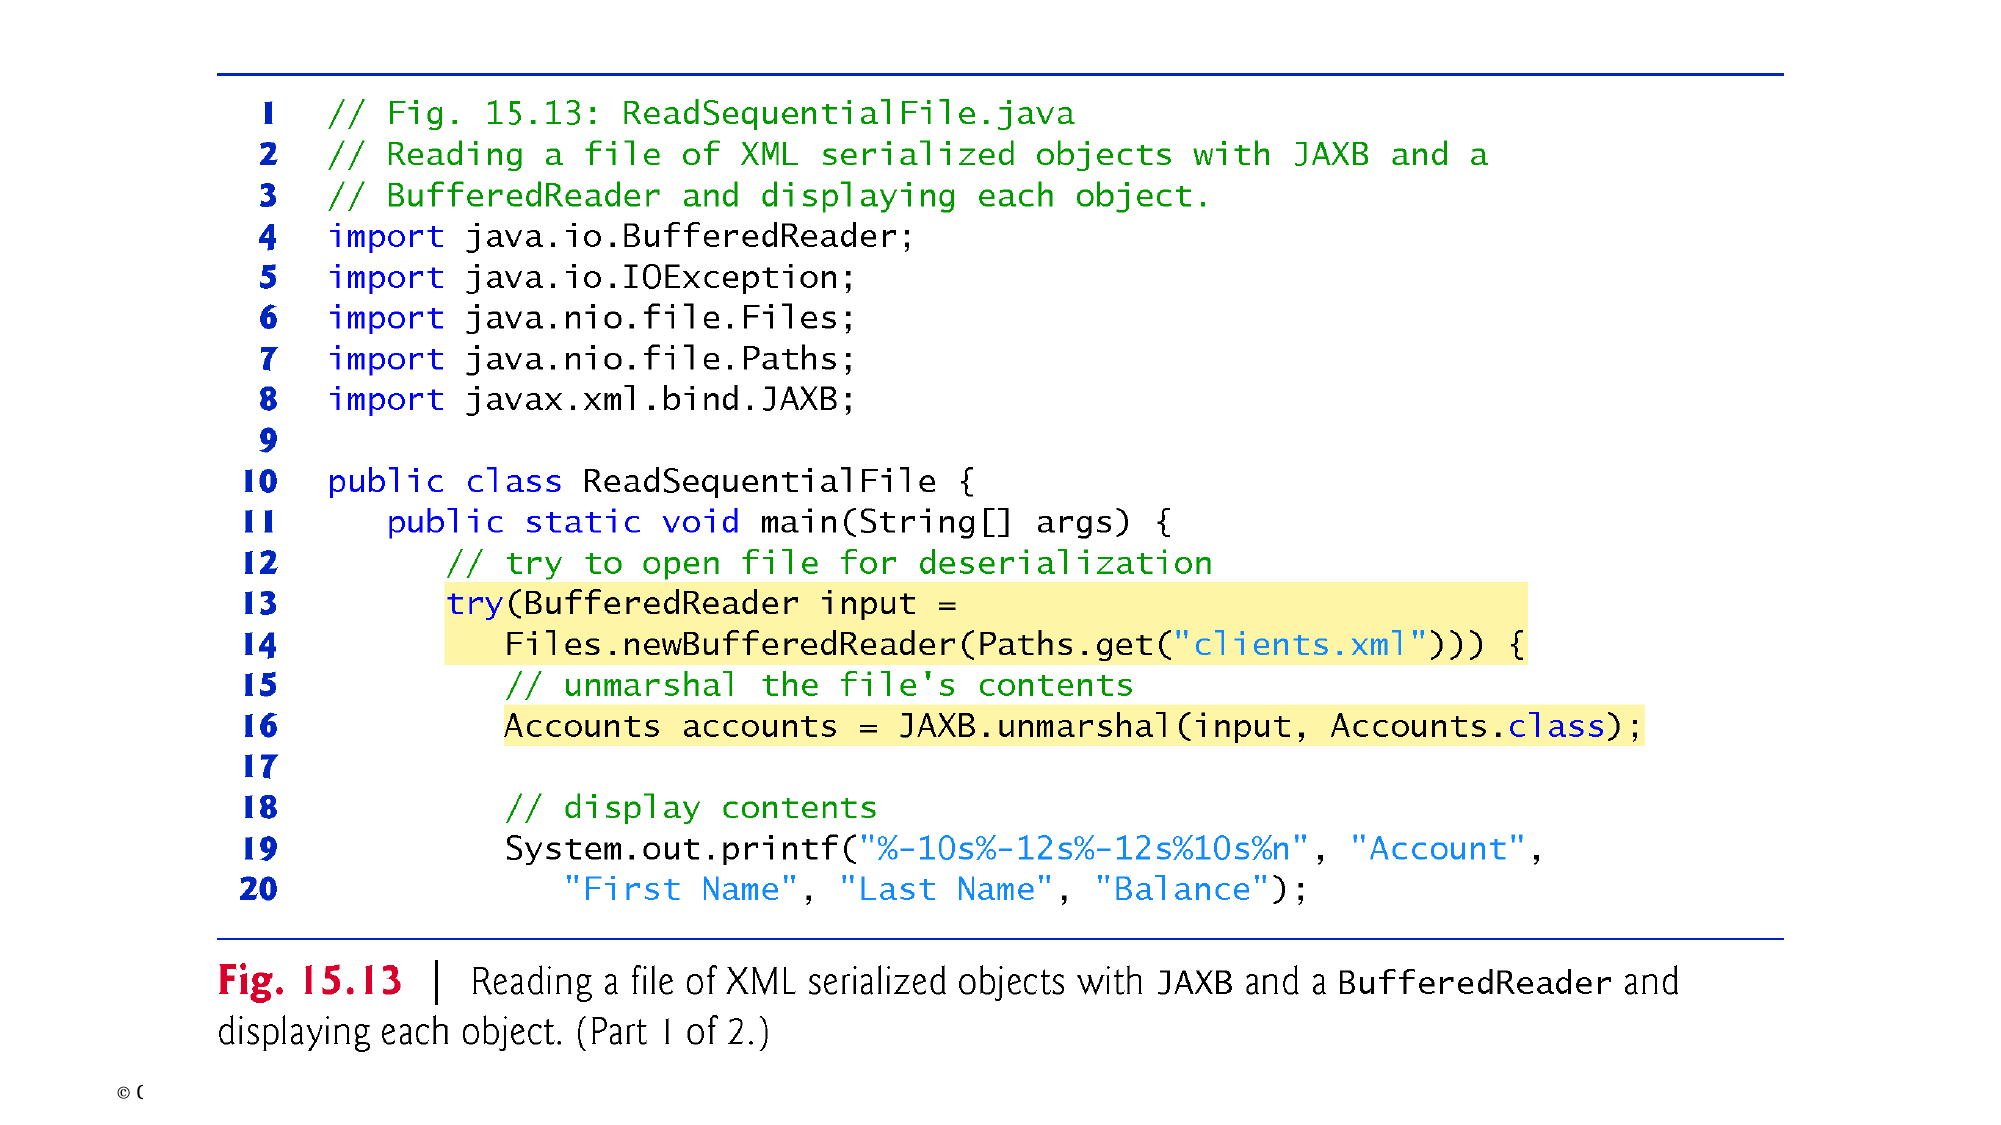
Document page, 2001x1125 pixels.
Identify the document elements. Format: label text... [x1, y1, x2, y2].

picture [143, 0, 1857, 1125]
footer © Copyright 1992-2018 by Pearson Education, Inc. All Rights Reserved. [99, 1051, 136, 1112]
